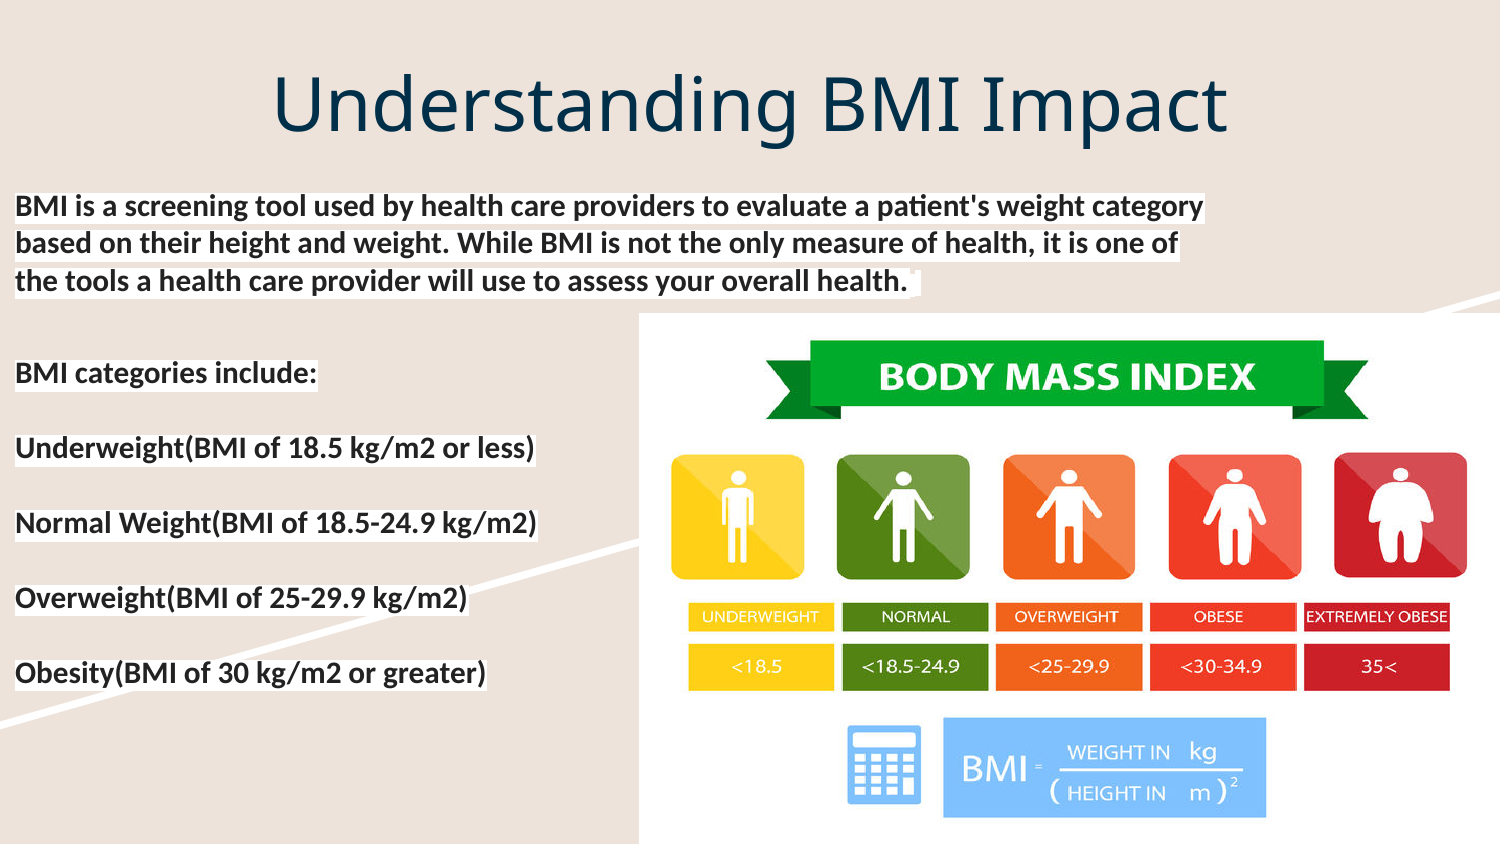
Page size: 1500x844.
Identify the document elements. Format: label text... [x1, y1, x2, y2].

text_box BMI is a screening tool used by health care providers to evaluate a patient's weight category based on their height and weight. While BMI is not the only measure of health, it is one of the tools a health care provider will use to assess your overall health. BMI categories include: Underweight(BMI of 18.5 kg/m2 or less) Normal Weight(BMI of 18.5-24.9 kg/m2) Overweight(BMI of 25-29.9 kg/m2) Obesity(BMI of 30 kg/m2 or greater) [0, 170, 1239, 701]
picture [639, 313, 1500, 844]
title Understanding BMI Impact [51, 41, 1449, 252]
